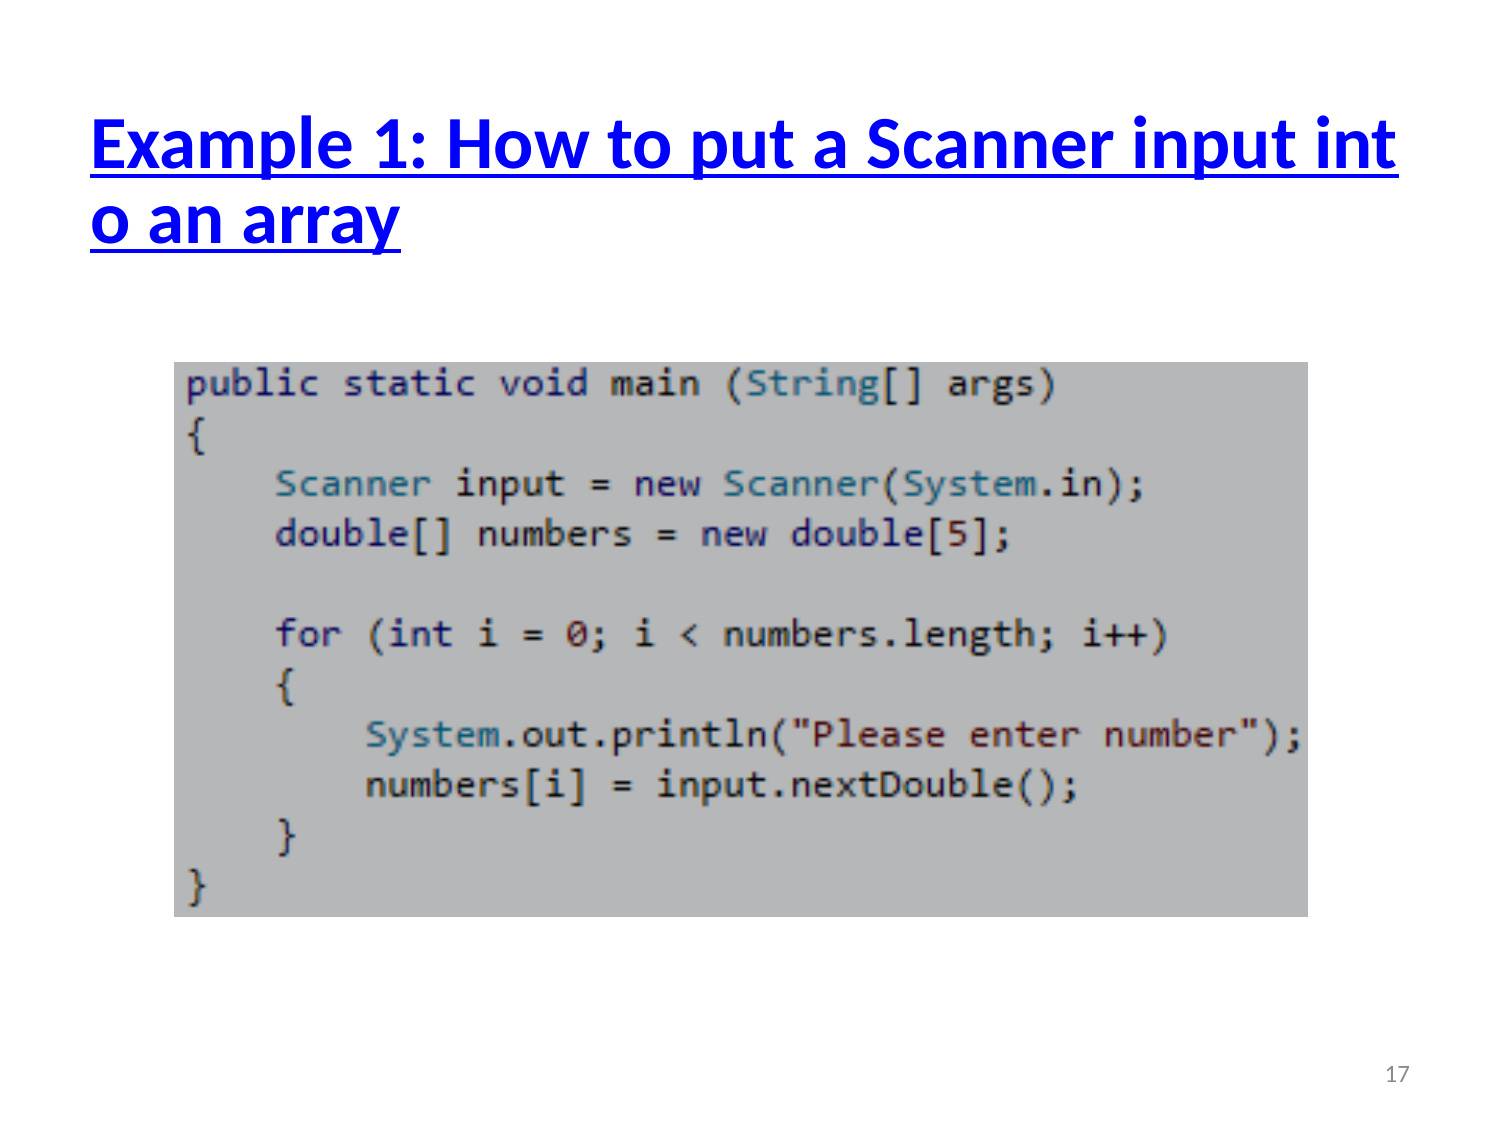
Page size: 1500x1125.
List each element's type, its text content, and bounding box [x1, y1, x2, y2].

title Example 1: How to put a Scanner input into an array [75, 45, 1425, 233]
picture [174, 362, 1308, 917]
slide_number 17 [1074, 1042, 1425, 1103]
